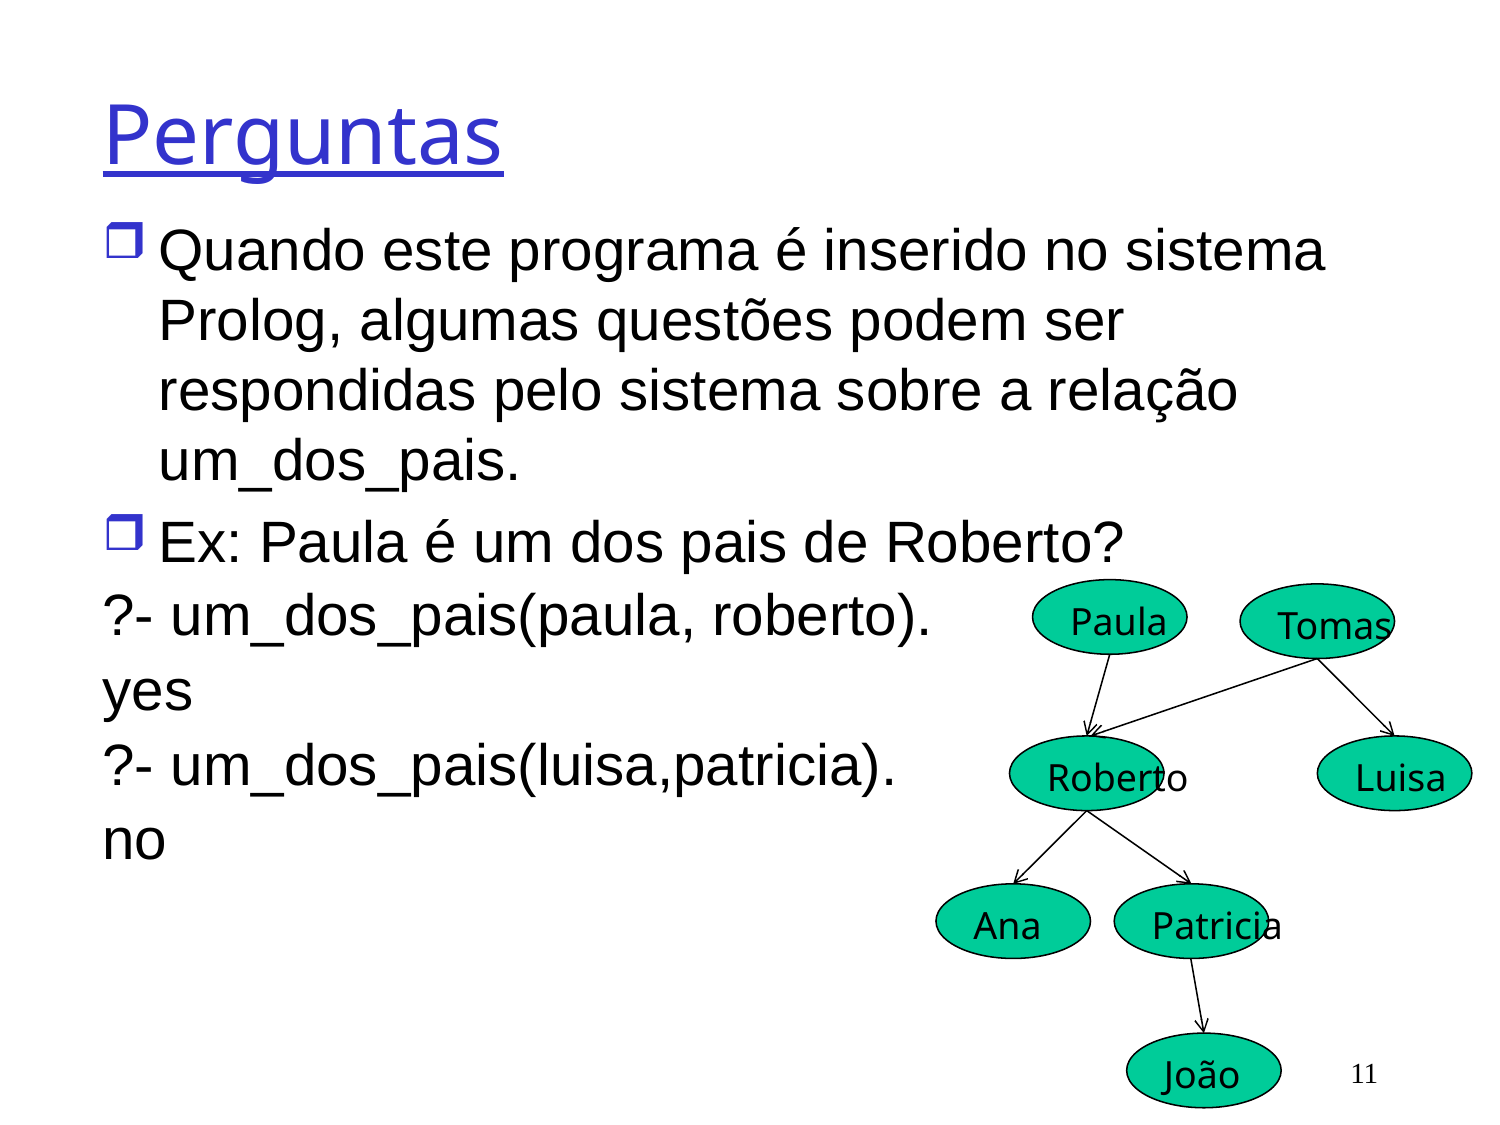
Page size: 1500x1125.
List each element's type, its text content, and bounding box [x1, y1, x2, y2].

title Perguntas [87, 37, 1363, 204]
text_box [935, 579, 1473, 1109]
list Quando este programa é inserido no sistema Prolog, algumas questões podem ser respondidas pelo sistema sobre a relação um_dos_pais. Ex: Paula é um dos pais de Roberto? ?- um_dos_pais(paula, roberto). yes ?- um_dos_pais(luisa,patricia). no [87, 204, 1363, 1026]
